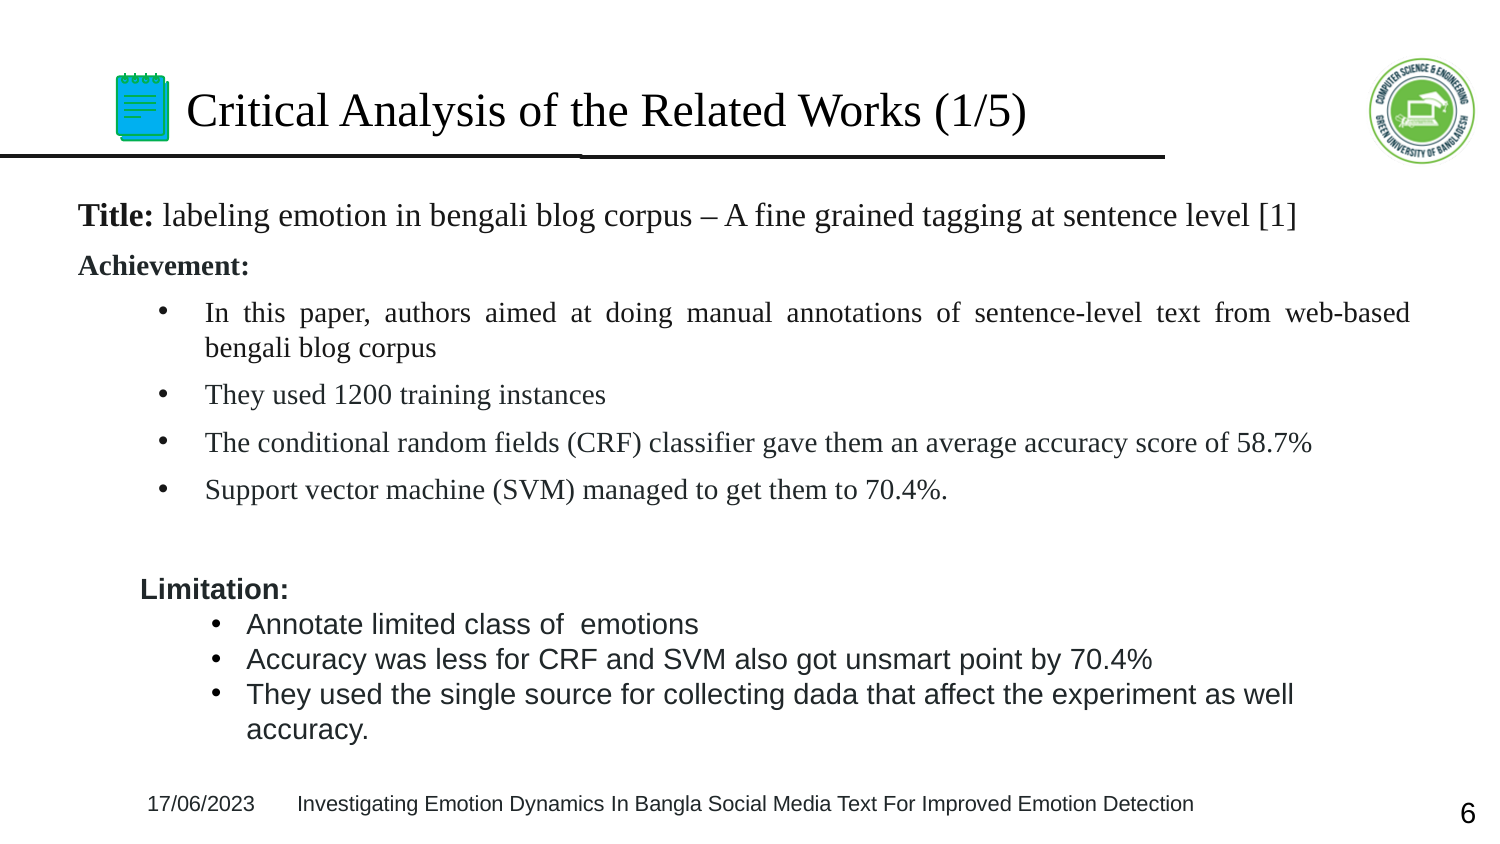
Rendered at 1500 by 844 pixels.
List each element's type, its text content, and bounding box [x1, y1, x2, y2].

text_box 6 [1401, 779, 1492, 844]
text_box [116, 73, 169, 141]
picture [1366, 55, 1478, 167]
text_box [86, 81, 139, 154]
text_box Limitation:​ Annotate limited class of emotions​ Accuracy was less for CRF and SVM also got unsmart point by 70.4% They used the single source for collecting dada that affect the experiment as well accuracy. [125, 562, 1411, 753]
text_box Title: labeling emotion in bengali blog corpus – A fine grained tagging at sentence level [1] Achievement: In this paper, authors aimed at doing manual annotations of sentence-level text from web-based bengali blog corpus They used 1200 training instances The conditional random fields (CRF) classifier gave them an average accuracy score of 58.7% Support vector machine (SVM) managed to get them to 70.4%. [42, 158, 1428, 545]
text_box 17/06/2023 Investigating Emotion Dynamics In Bangla Social Media Text For Improved Emotion Detection [132, 782, 1281, 844]
text_box Critical Analysis of the Related Works (1/5) [171, 83, 1141, 151]
